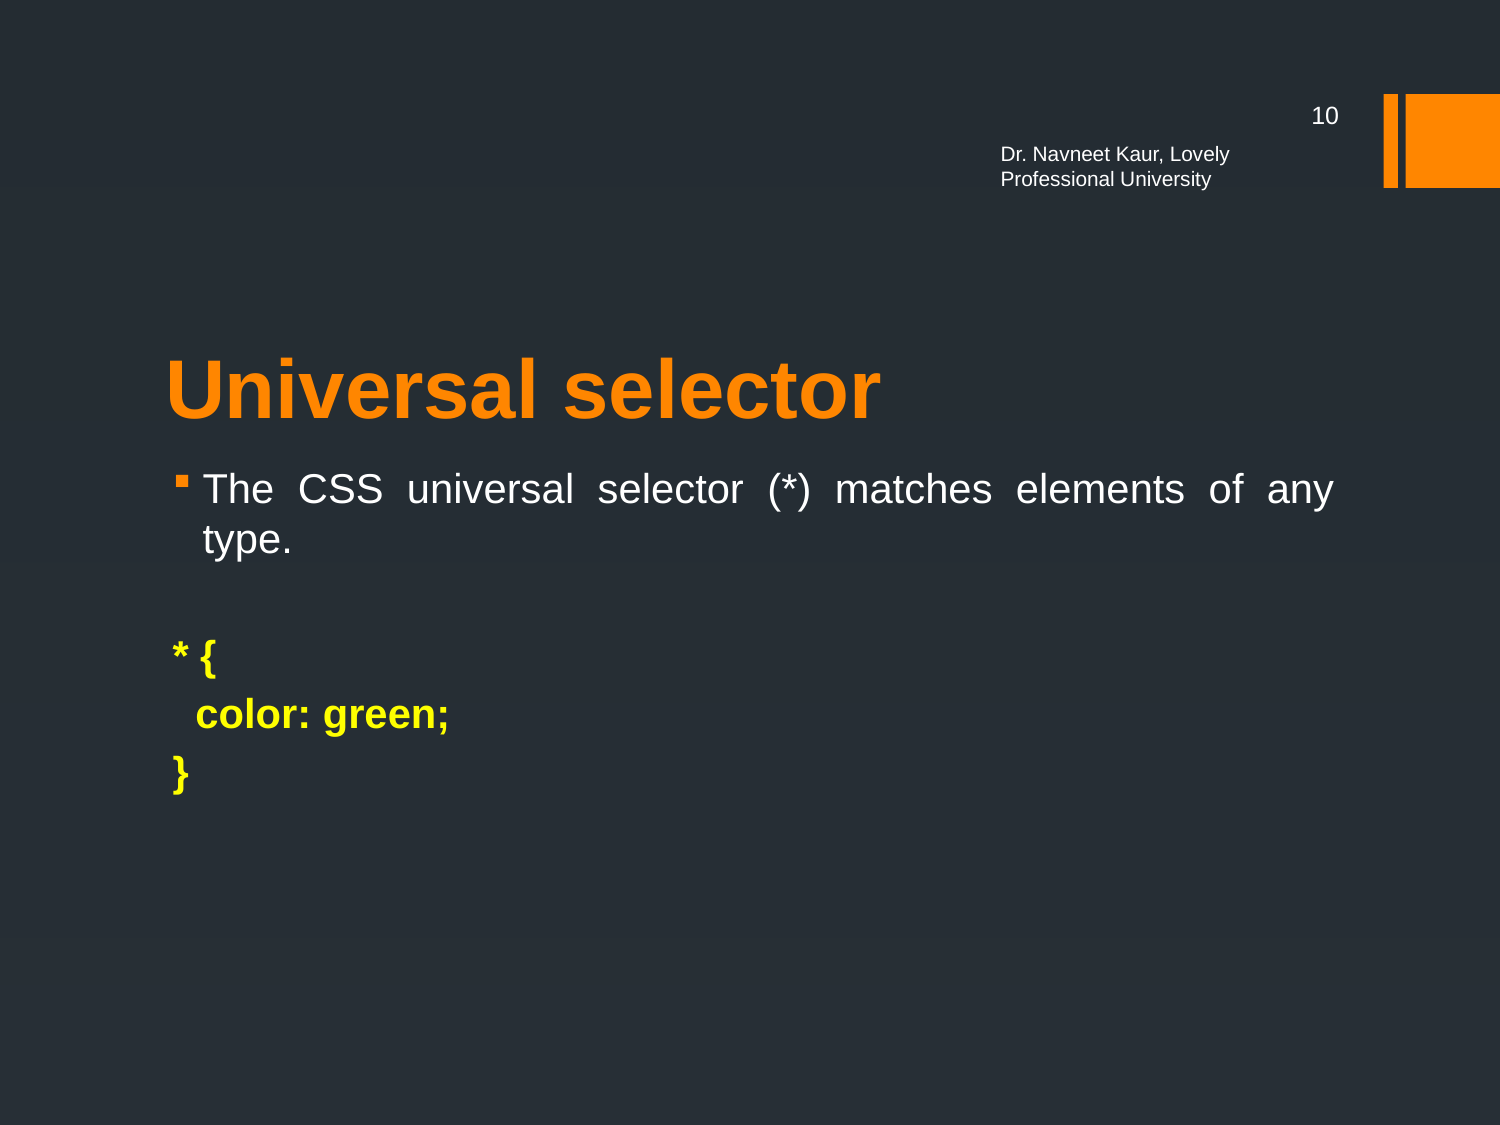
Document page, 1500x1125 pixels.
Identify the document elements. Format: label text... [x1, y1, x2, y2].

footer Dr. Navneet Kaur, Lovely Professional University [985, 140, 1355, 190]
title Universal selector [150, 253, 1350, 443]
list The CSS universal selector (*) matches elements of any type. * { color: green; } [150, 454, 1350, 1035]
slide_number 10 [1199, 90, 1355, 140]
